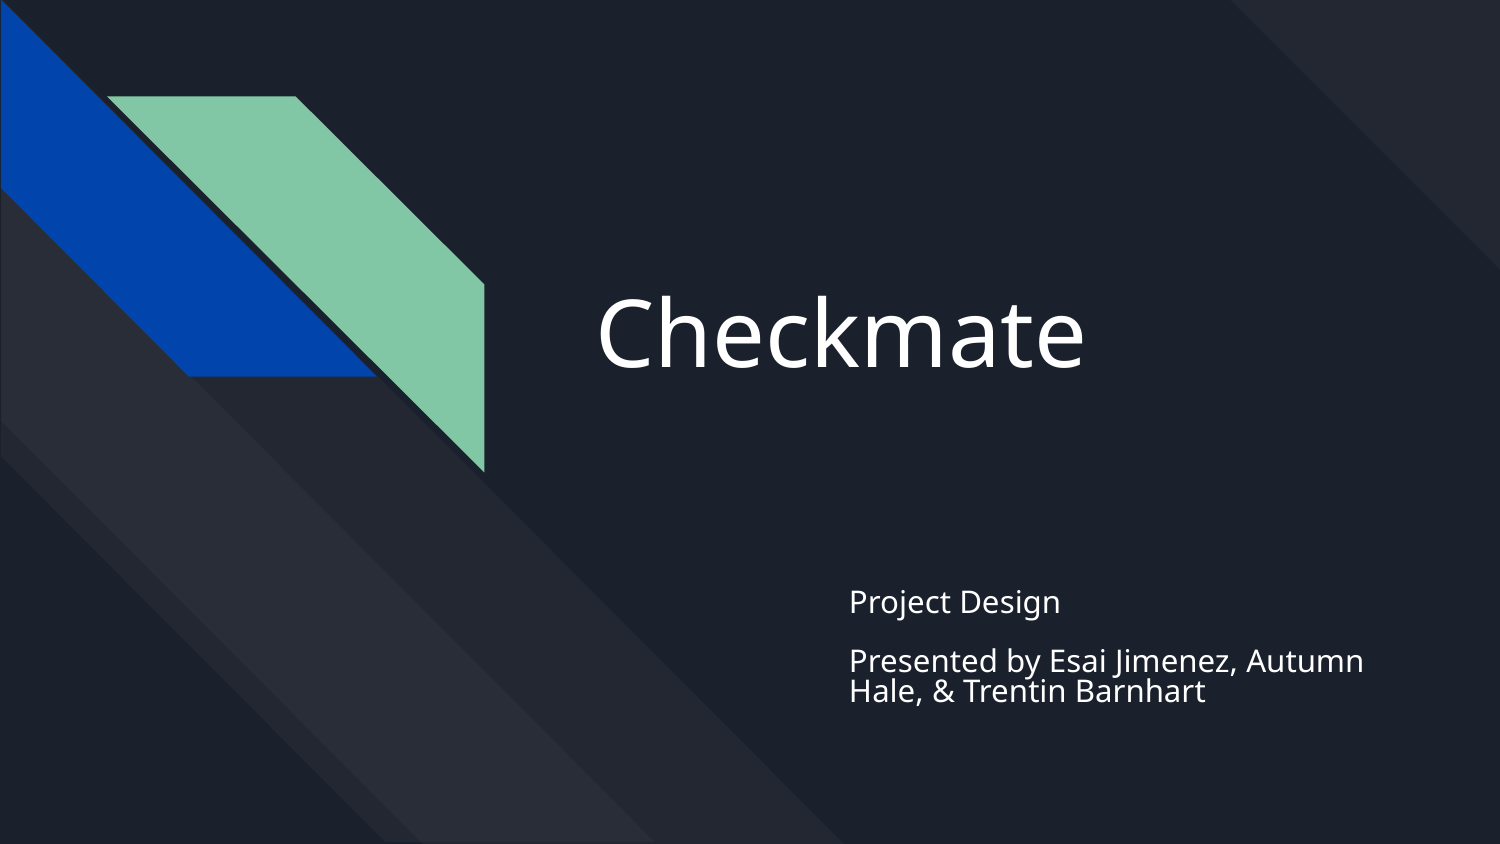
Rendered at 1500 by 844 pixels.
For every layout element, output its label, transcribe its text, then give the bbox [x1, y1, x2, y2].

title Checkmate [580, 258, 1404, 518]
subtitle Project Design Presented by Esai Jimenez, Autumn Hale, & Trentin Barnhart [833, 574, 1404, 713]
